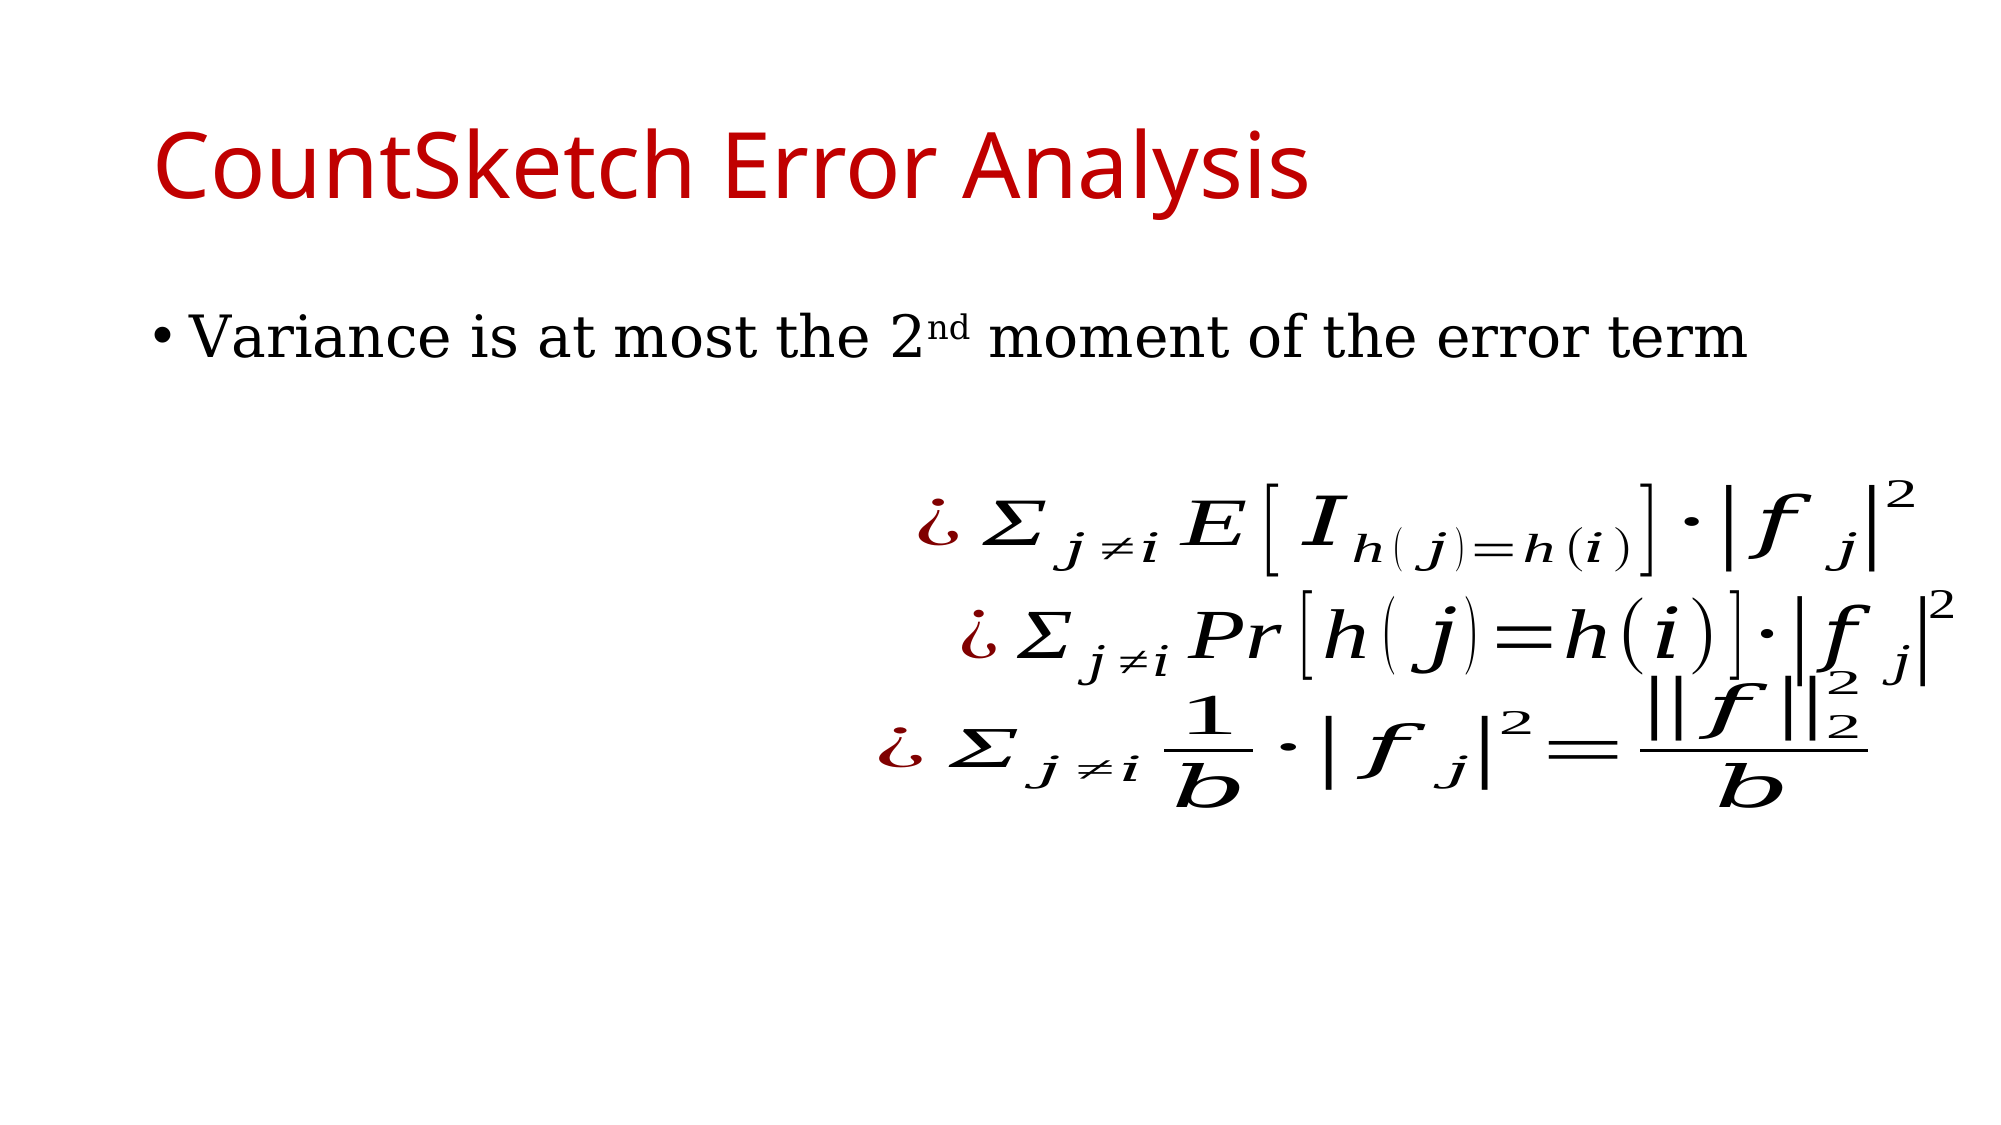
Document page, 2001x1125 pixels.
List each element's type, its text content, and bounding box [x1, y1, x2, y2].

title CountSketch Error Analysis [137, 59, 1863, 278]
